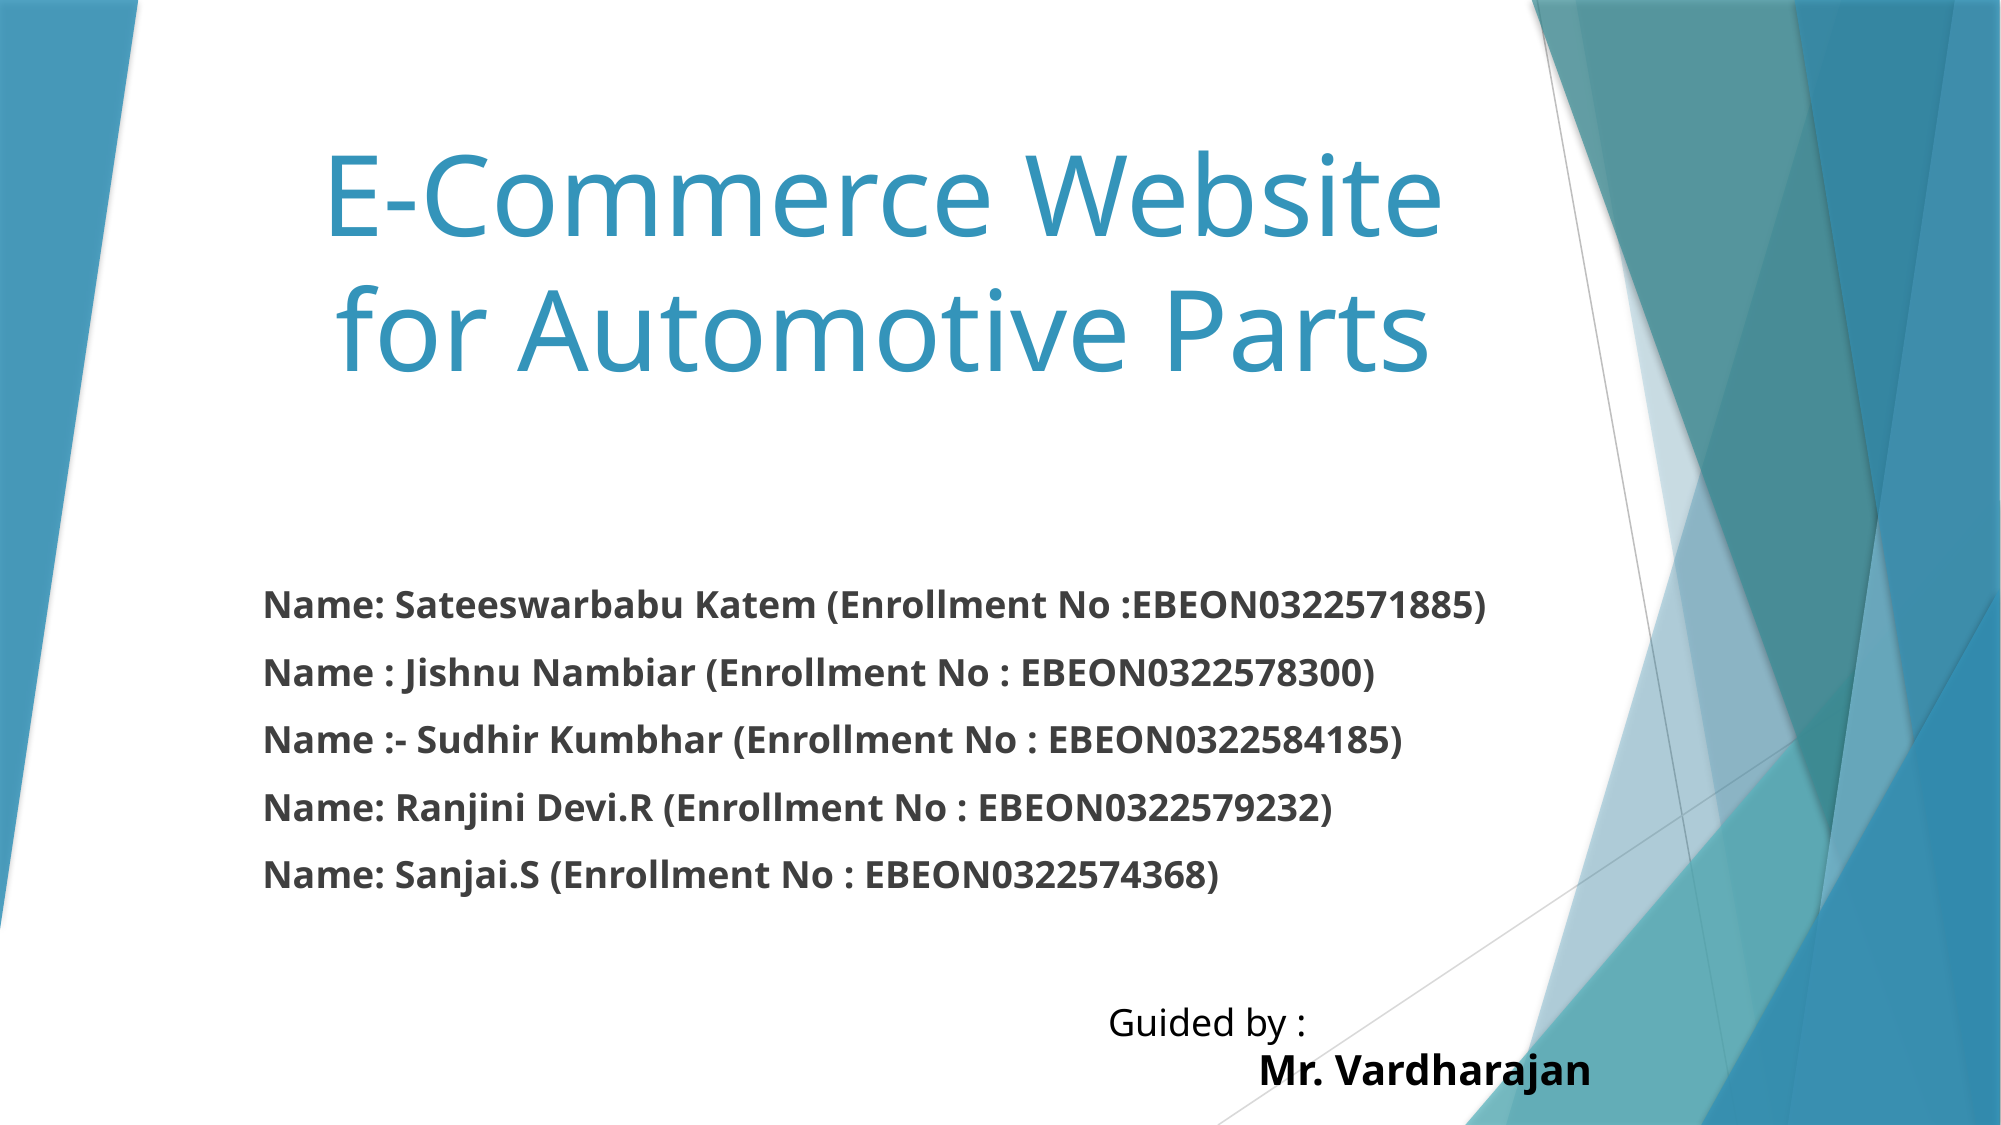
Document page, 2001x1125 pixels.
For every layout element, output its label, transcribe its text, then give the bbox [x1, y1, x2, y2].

title E-Commerce Website for Automotive Parts [247, 131, 1522, 402]
subtitle Name: Sateeswarbabu Katem (Enrollment No :EBEON0322571885) Name : Jishnu Nambiar (Enrollment No : EBEON0322578300) Name :- Sudhir Kumbhar (Enrollment No : EBEON0322584185) Name: Ranjini Devi.R (Enrollment No : EBEON0322579232) Name: Sanjai.S (Enrollment No : EBEON0322574368) [247, 551, 1522, 963]
text_box Guided by : Mr. Vardharajan [1093, 991, 1631, 1102]
